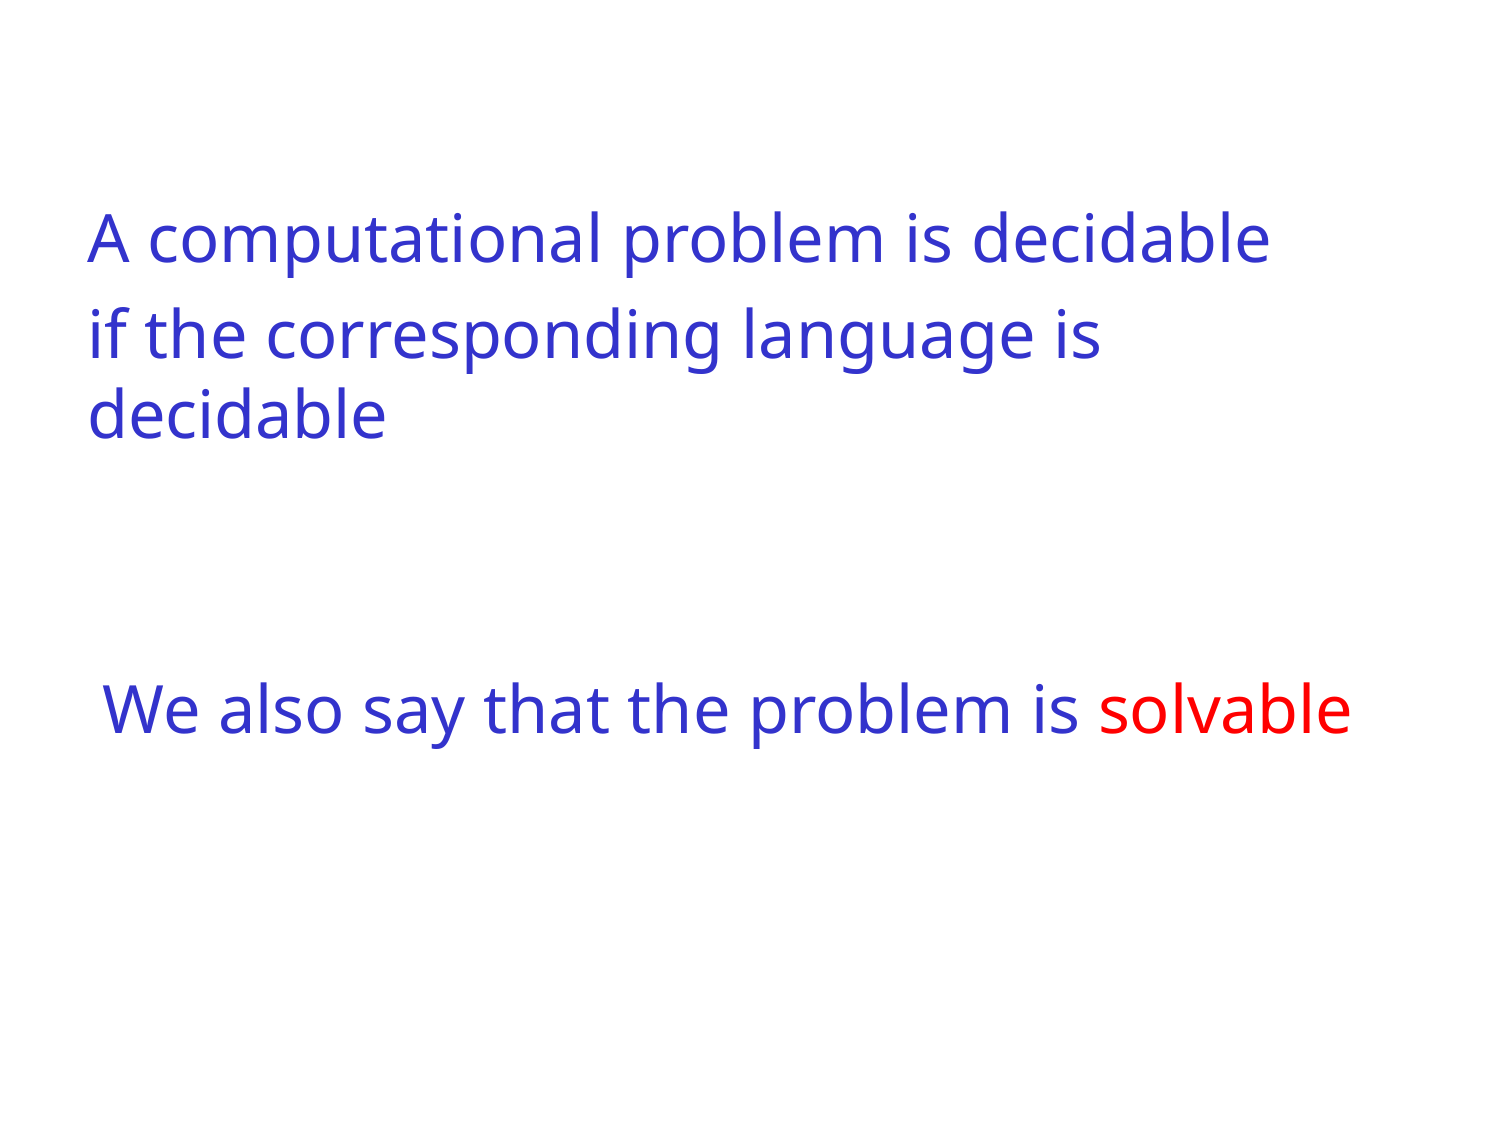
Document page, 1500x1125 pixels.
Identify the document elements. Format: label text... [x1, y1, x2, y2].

text_box We also say that the problem is solvable [100, 664, 1366, 747]
text_box A computational problem is decidable if the corresponding language is decidable [85, 176, 1399, 453]
